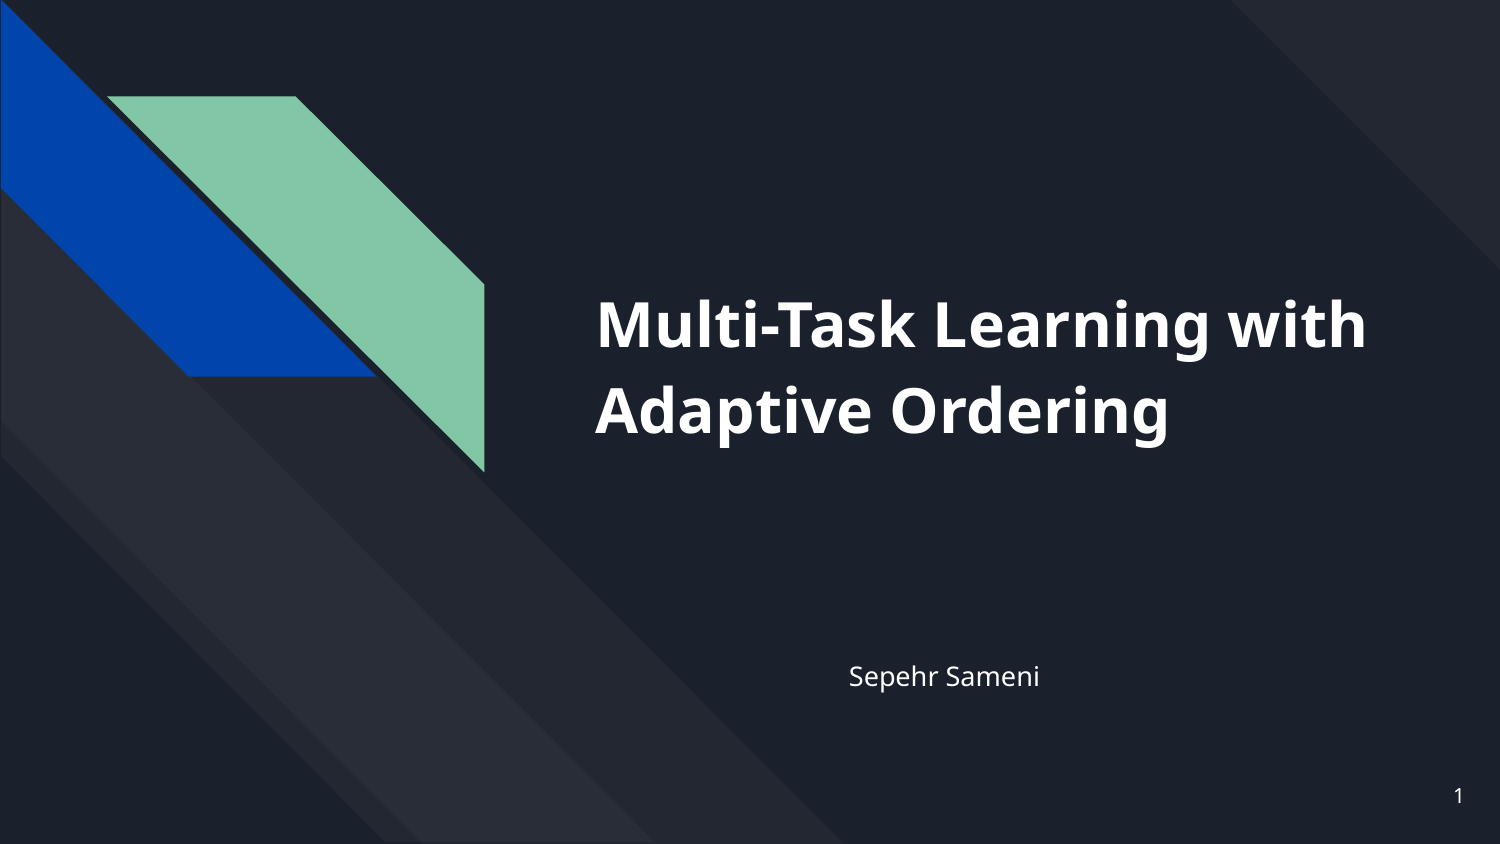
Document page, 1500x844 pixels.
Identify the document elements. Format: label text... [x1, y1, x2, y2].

subtitle Sepehr Sameni [833, 643, 1404, 727]
title Multi-Task Learning with Adaptive Ordering [580, 258, 1404, 518]
slide_number ‹#› [1389, 764, 1480, 830]
